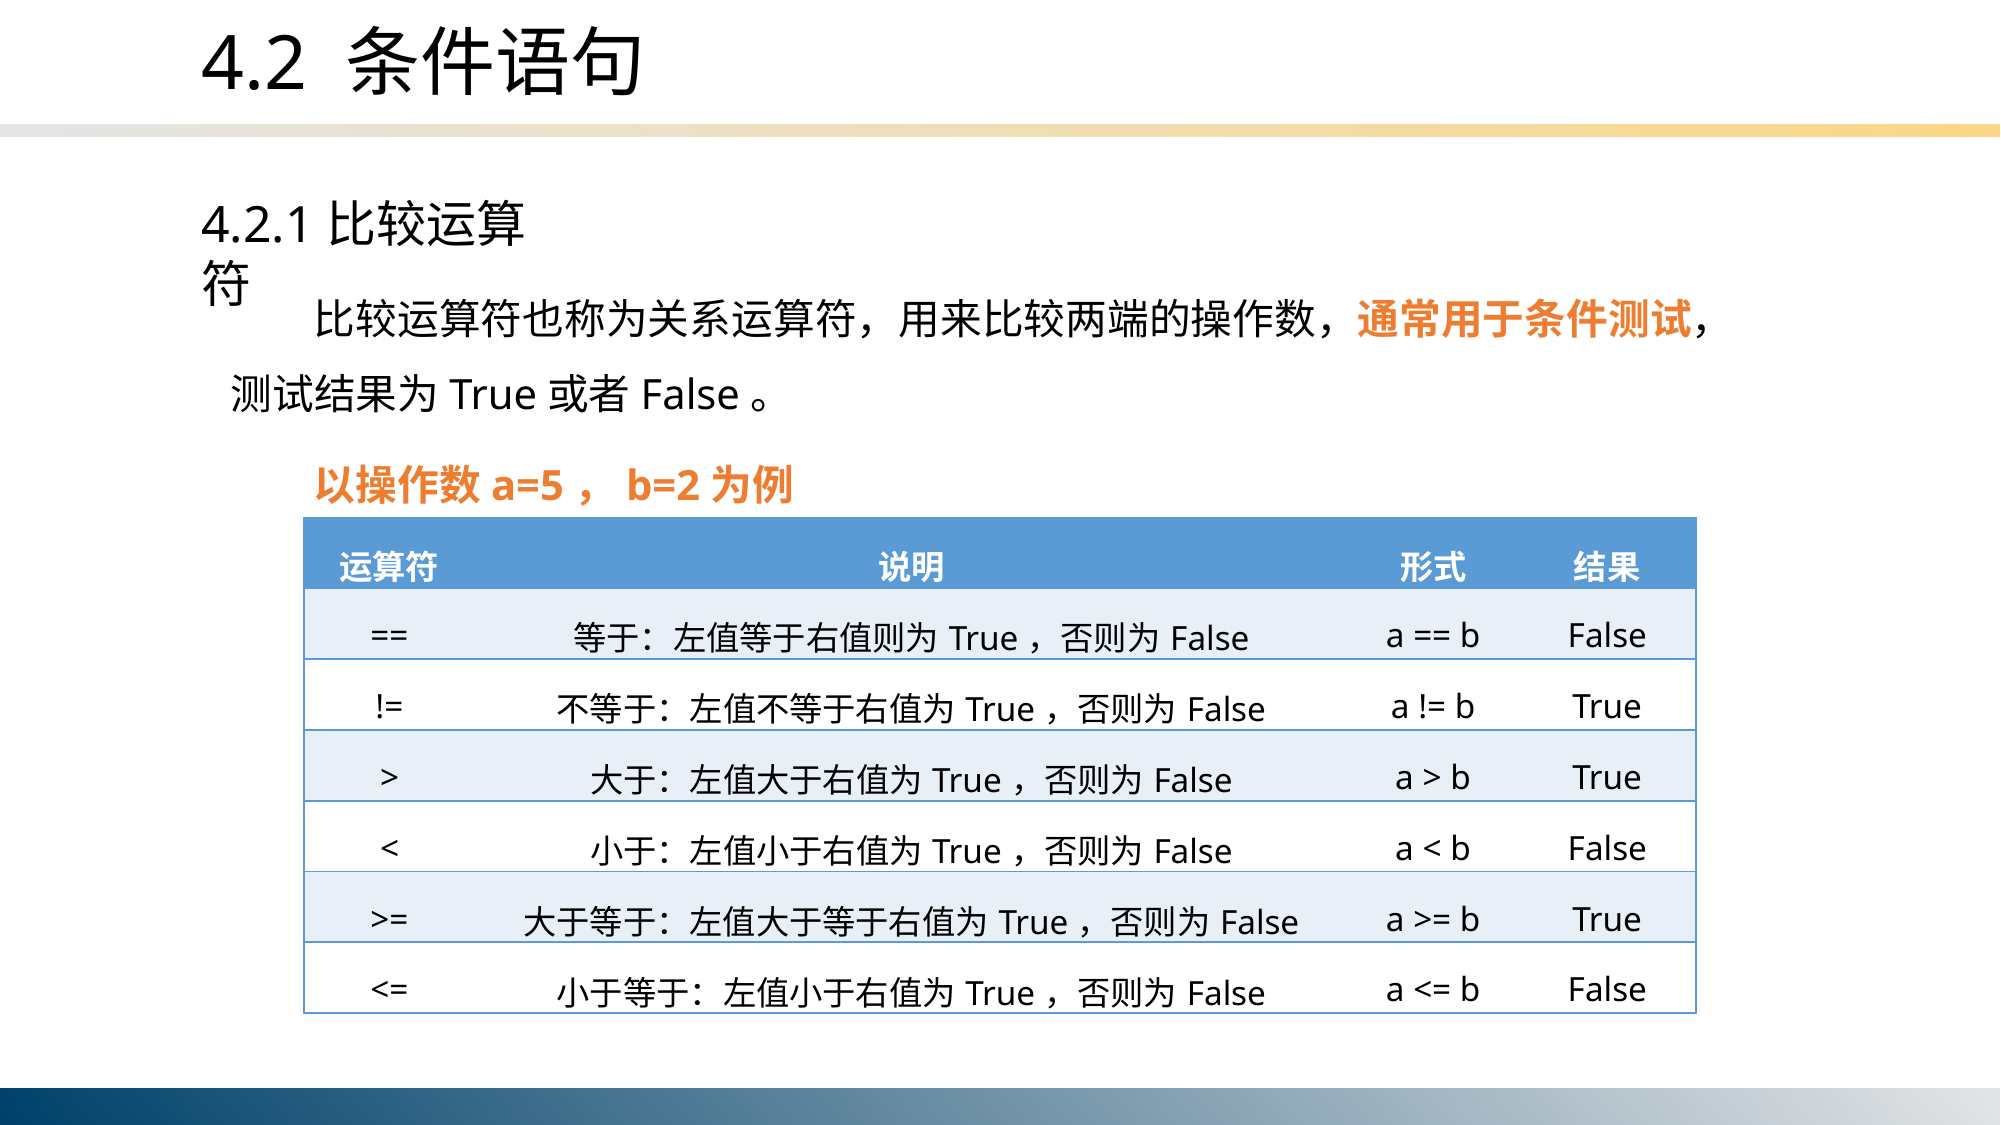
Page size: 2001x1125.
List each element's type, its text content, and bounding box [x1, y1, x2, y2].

table_cell 等于：左值等于右值则为True，否则为False [475, 589, 1348, 658]
table_cell >= [305, 872, 475, 941]
table_cell 小于：左值小于右值为True，否则为False [475, 802, 1348, 871]
table_cell == [305, 589, 475, 658]
table_cell a <= b [1348, 943, 1518, 1012]
text_box 4.2 条件语句 [186, 7, 1106, 113]
table_cell a < b [1348, 802, 1518, 871]
table_cell False [1518, 802, 1695, 871]
table_header 结果 [1518, 518, 1695, 587]
table_cell 小于等于：左值小于右值为True，否则为False [475, 943, 1348, 1012]
table_cell False [1518, 943, 1695, 1012]
table_cell < [305, 802, 475, 871]
table_cell != [305, 660, 475, 729]
table_cell 大于：左值大于右值为True，否则为False [475, 731, 1348, 800]
text_box 4.2.1比较运算符 [186, 184, 572, 320]
table_header 说明 [475, 518, 1348, 587]
table_cell a != b [1348, 660, 1518, 729]
table_cell a >= b [1348, 872, 1518, 941]
table_cell <= [305, 943, 475, 1012]
table_header 运算符 [305, 518, 475, 587]
table_cell True [1518, 872, 1695, 941]
table_cell a == b [1348, 589, 1518, 658]
table_cell > [305, 731, 475, 800]
table_cell True [1518, 731, 1695, 800]
table_cell 不等于：左值不等于右值为True，否则为False [475, 660, 1348, 729]
table_cell True [1518, 660, 1695, 729]
text_box 以操作数a=5，b=2为例 [215, 426, 1784, 517]
table_cell a > b [1348, 731, 1518, 800]
text_box 比较运算符也称为关系运算符，用来比较两端的操作数，通常用于条件测试，测试结果为True或者False。 [215, 260, 1784, 425]
table_cell 大于等于：左值大于等于右值为True，否则为False [475, 872, 1348, 941]
table_cell False [1518, 589, 1695, 658]
table_header 形式 [1348, 518, 1518, 587]
